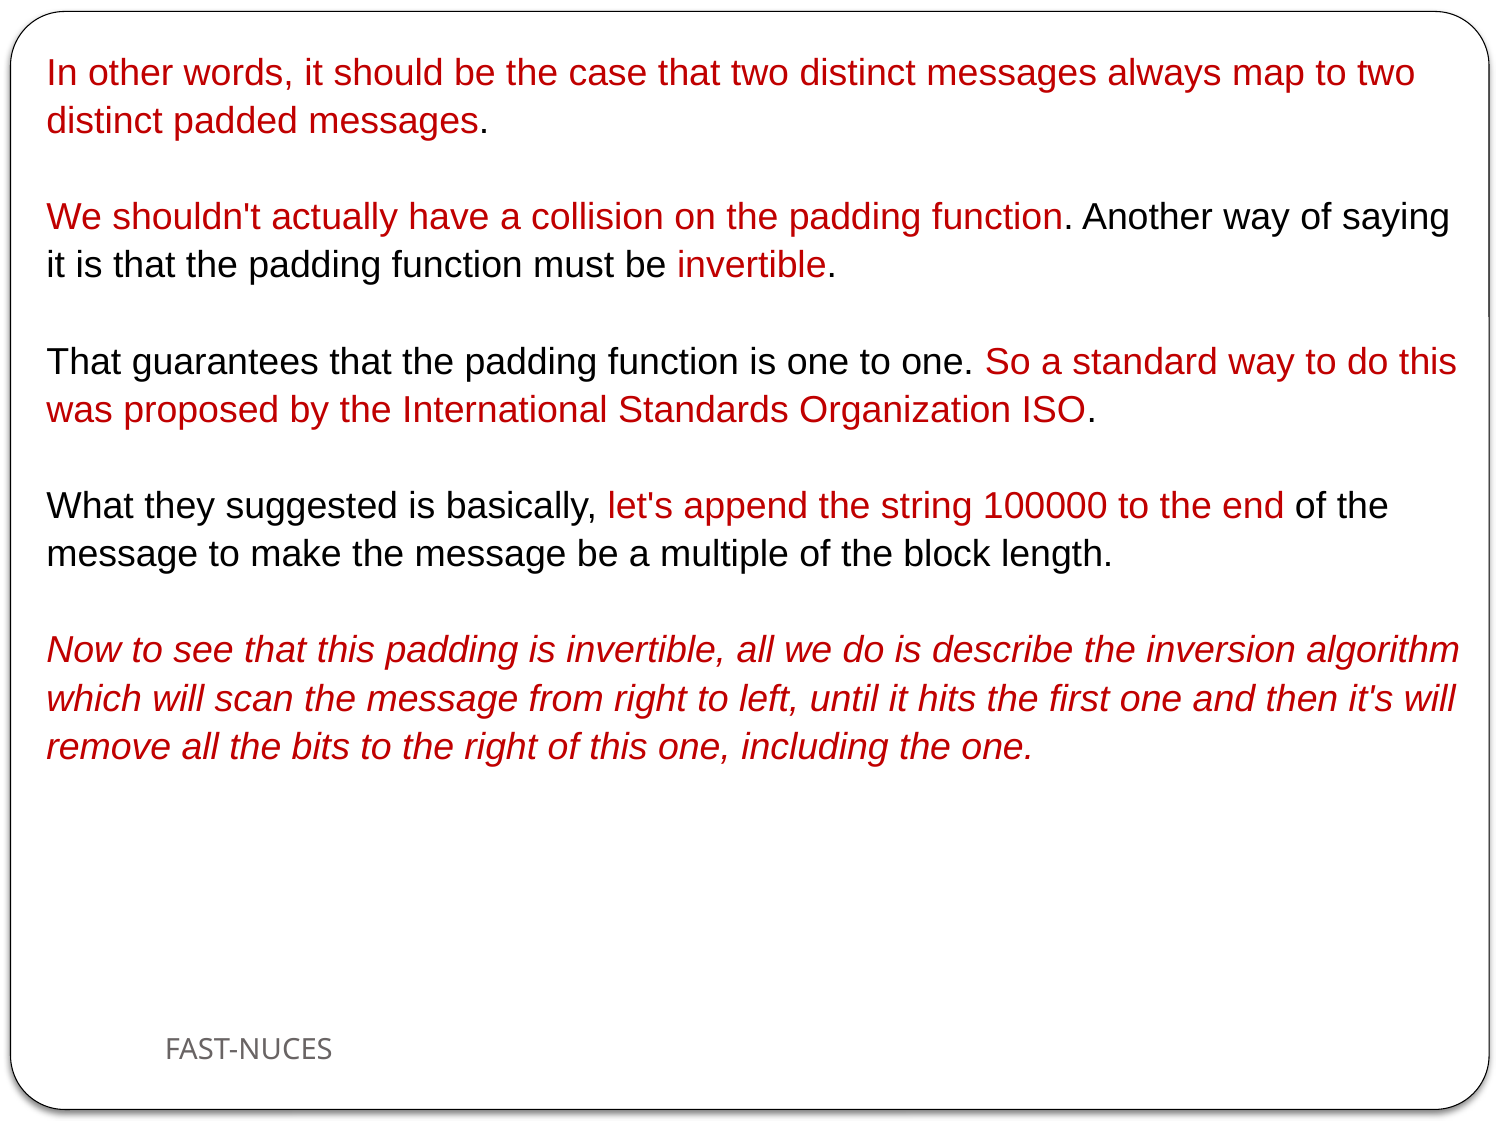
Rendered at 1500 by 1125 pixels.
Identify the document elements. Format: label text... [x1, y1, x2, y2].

footer FAST-NUCES [150, 1012, 800, 1088]
text_box In other words, it should be the case that two distinct messages always map to two distinct padded messages. We shouldn't actually have a collision on the padding function. Another way of saying it is that the padding function must be invertible. That guarantees that the padding function is one to one. So a standard way to do this was proposed by the International Standards Organization ISO. What they suggested is basically, let's append the string 100000 to the end of the message to make the message be a multiple of the block length. Now to see that this padding is invertible, all we do is describe the inversion algorithm which will scan the message from right to left, until it hits the first one and then it's will remove all the bits to the right of this one, including the one. [31, 37, 1495, 823]
